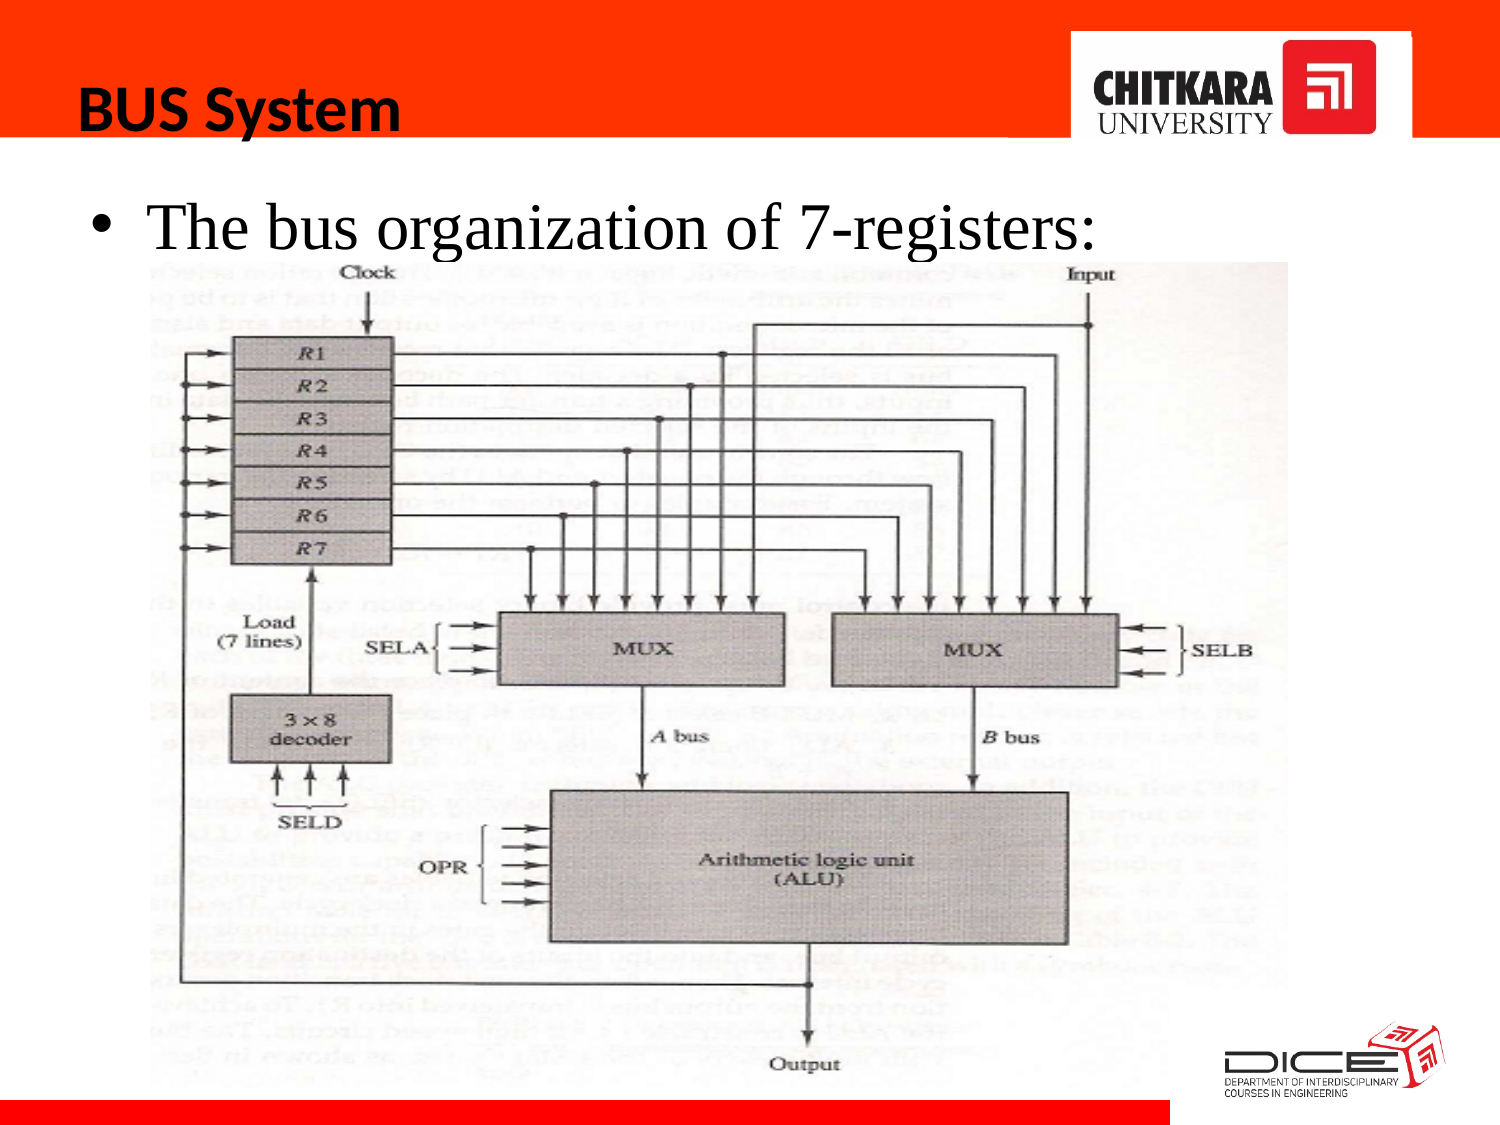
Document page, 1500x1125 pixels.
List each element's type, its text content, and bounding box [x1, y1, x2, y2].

title BUS System [62, 62, 1413, 147]
picture [149, 262, 1500, 1125]
picture [1074, 37, 1391, 62]
list The bus organization of 7-registers: [75, 174, 1425, 1038]
